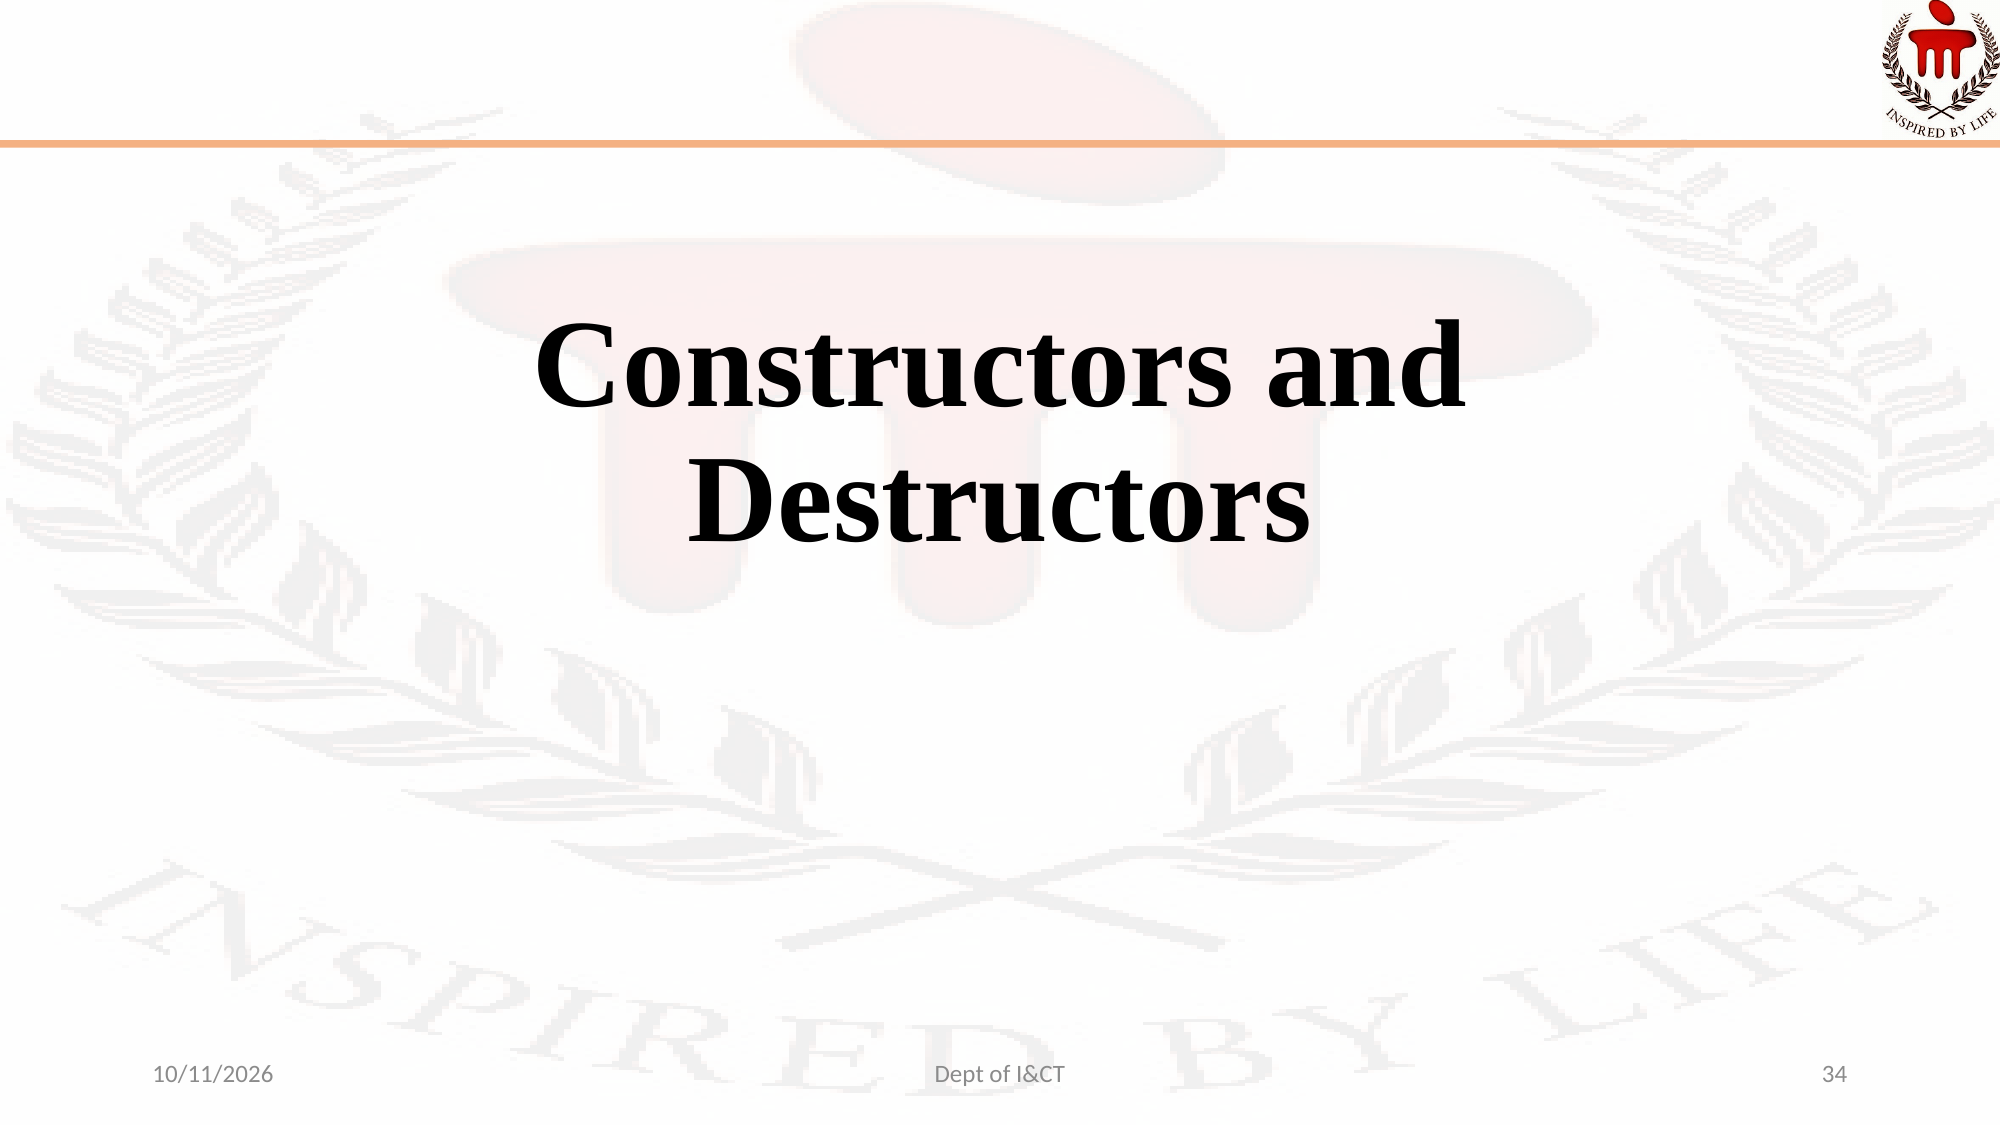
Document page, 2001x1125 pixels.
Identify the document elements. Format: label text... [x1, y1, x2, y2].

title Constructors and Destructors [249, 184, 1750, 576]
slide_number 34 [1412, 1042, 1863, 1103]
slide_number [137, 1042, 588, 1103]
picture [1882, 0, 2000, 140]
footer Dept of I&CT [662, 1042, 1338, 1103]
